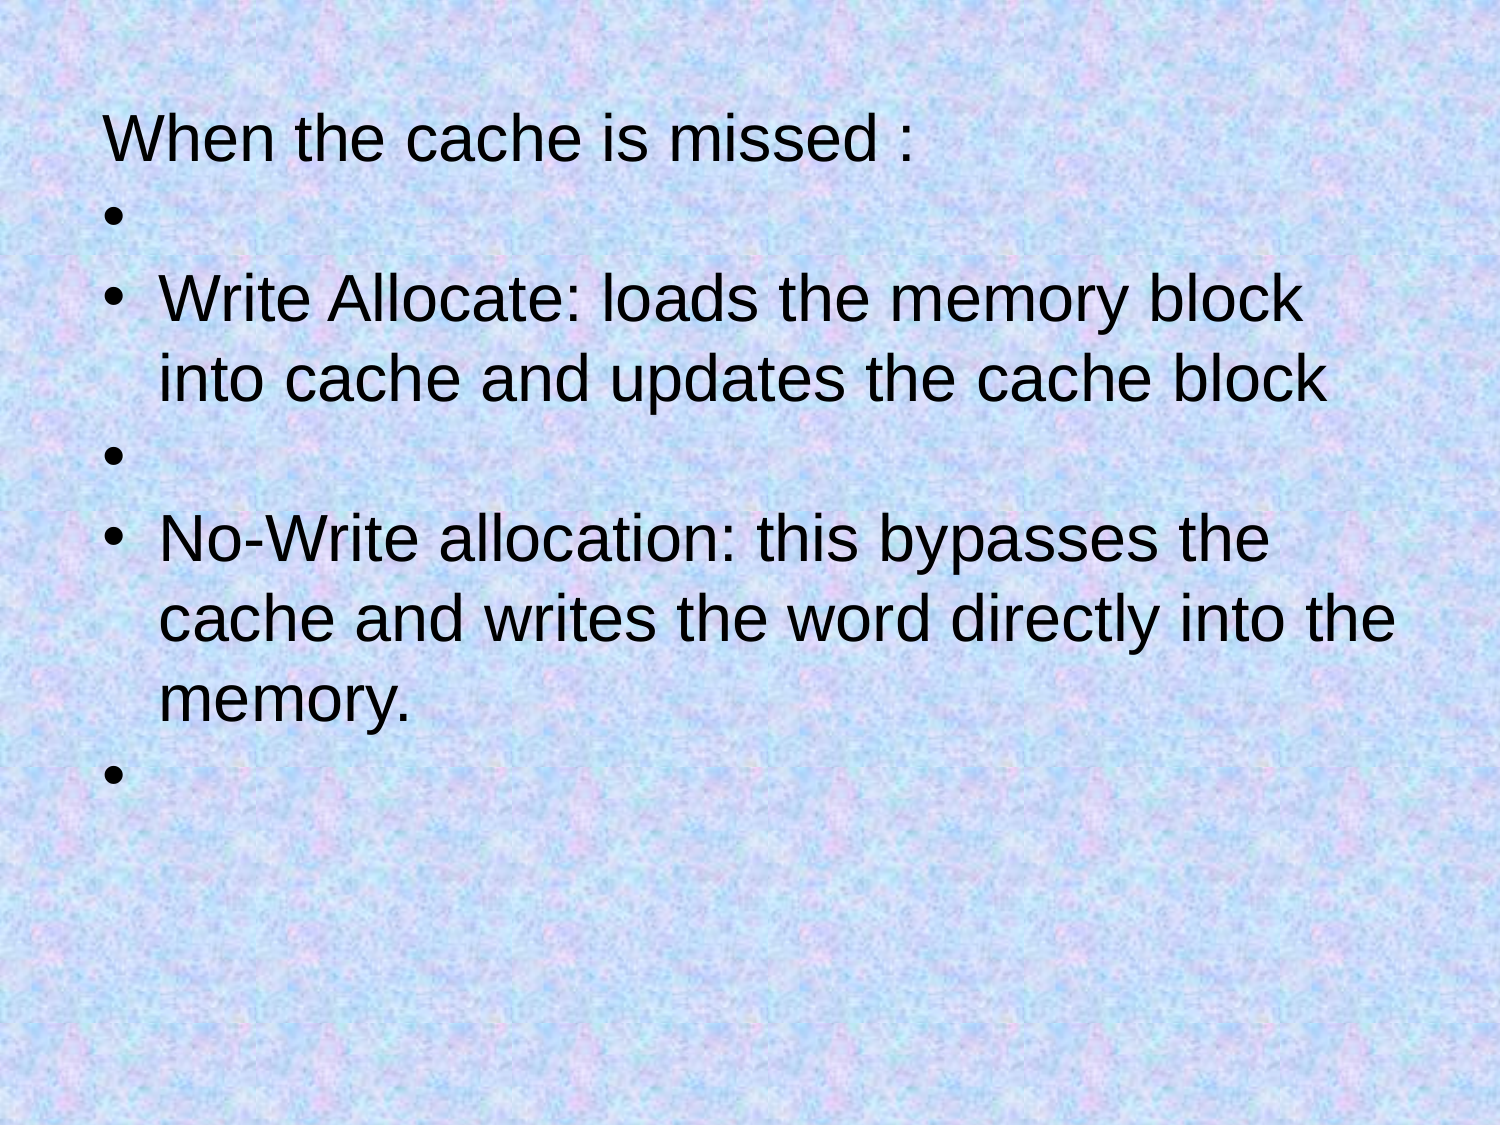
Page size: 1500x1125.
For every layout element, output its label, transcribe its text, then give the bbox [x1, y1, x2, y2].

picture [0, 0, 1500, 1125]
text_box When the cache is missed : Write Allocate: loads the memory block into cache and updates the cache block No-Write allocation: this bypasses the cache and writes the word directly into the memory. [87, 87, 1438, 1025]
